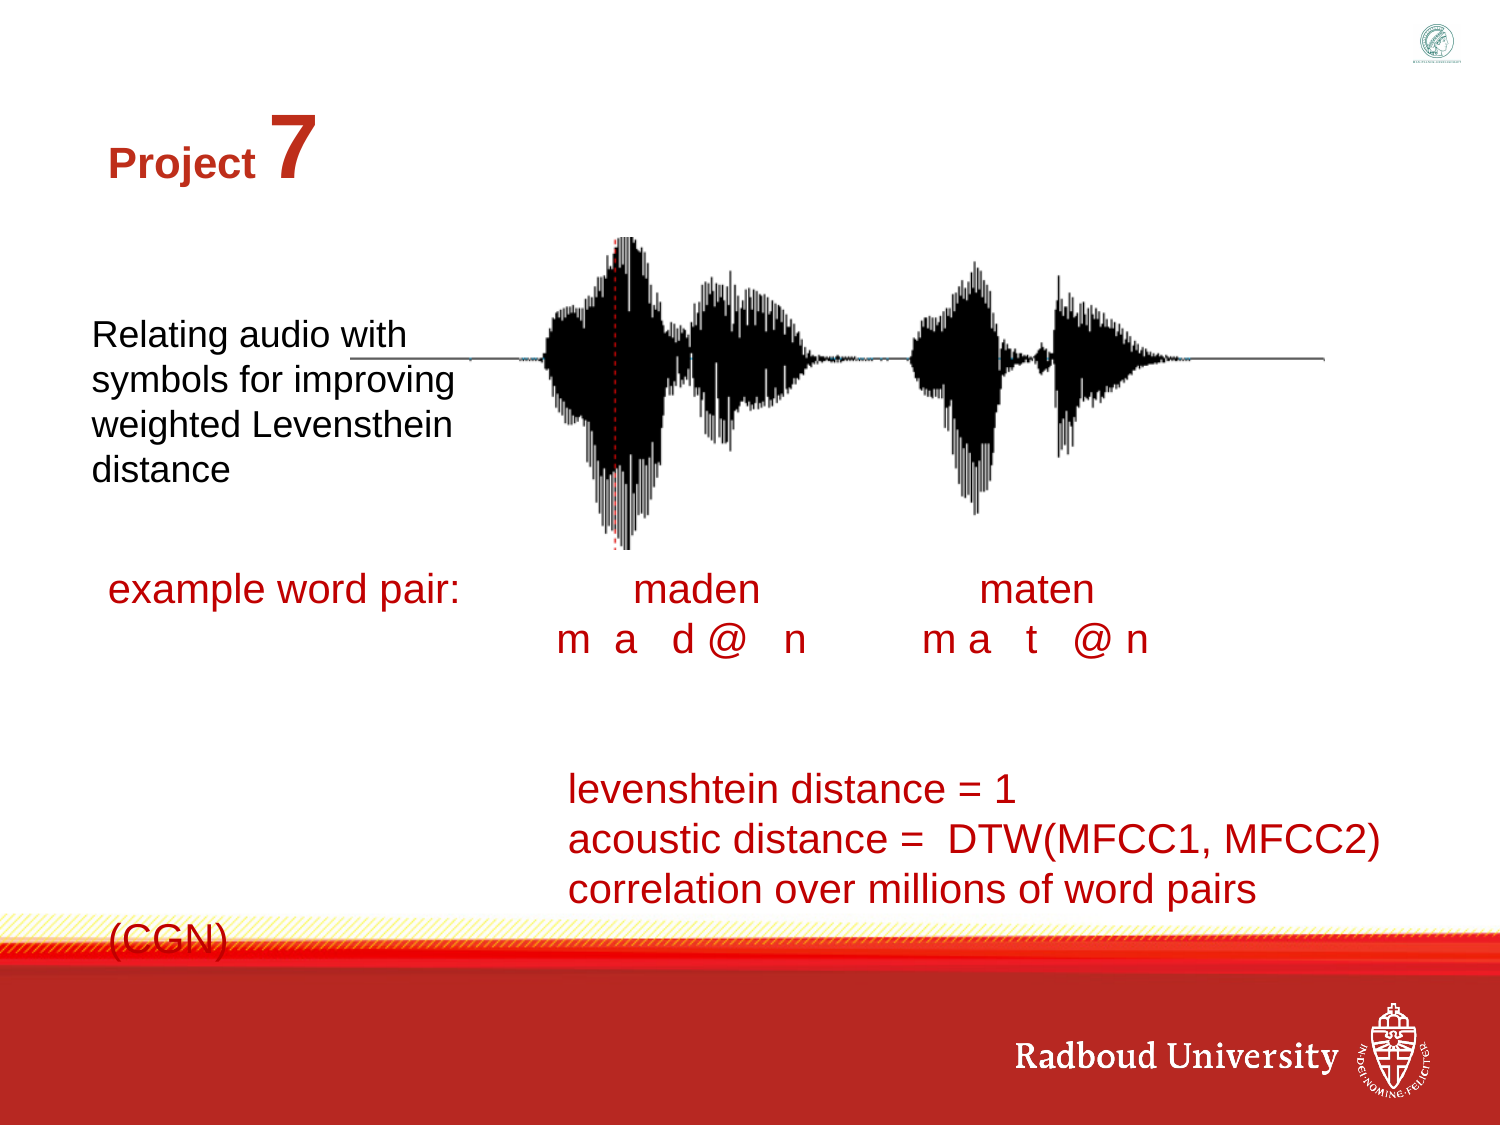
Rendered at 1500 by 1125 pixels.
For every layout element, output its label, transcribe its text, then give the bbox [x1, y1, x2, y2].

picture [0, 0, 1500, 1125]
list example word pair: maden maten m a d @ n m a t @ n levenshtein distance = 1 acoustic distance = DTW(MFCC1, MFCC2) correlation over millions of word pairs (CGN) [103, 207, 1392, 914]
title Project 7 [103, 82, 1392, 207]
text_box Relating audio with symbols for improving weighted Levensthein distance [76, 303, 344, 498]
